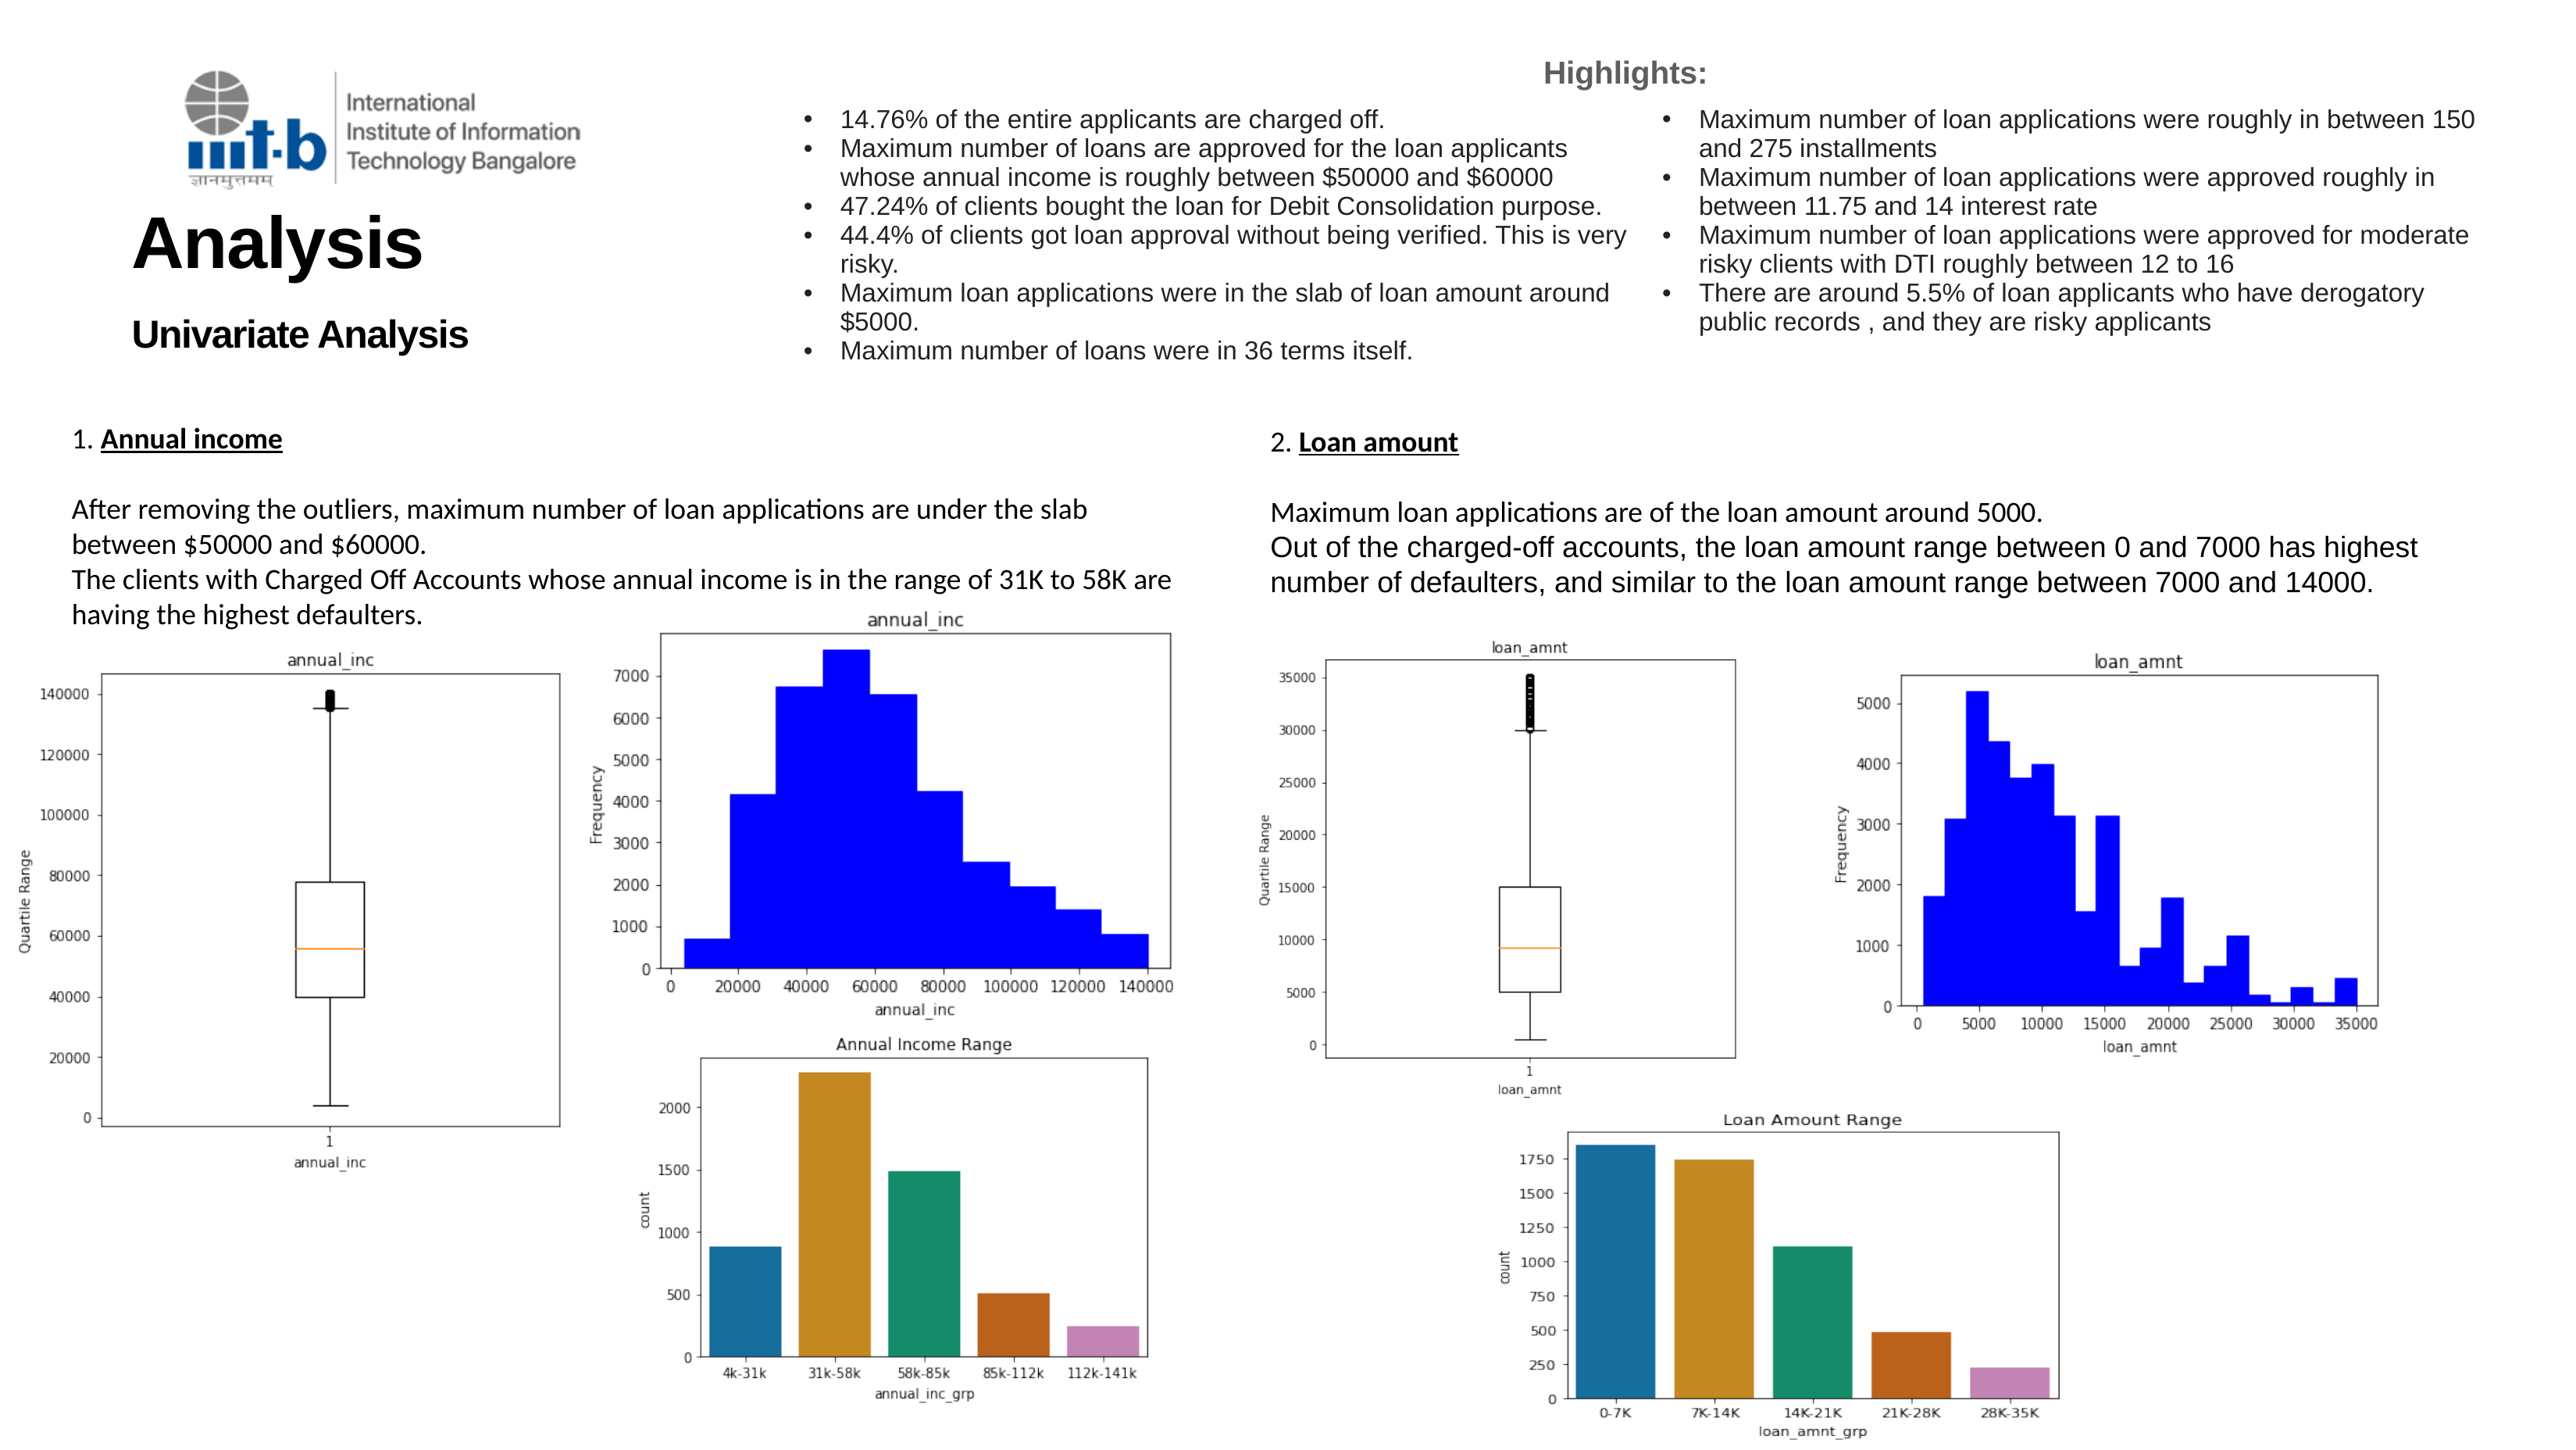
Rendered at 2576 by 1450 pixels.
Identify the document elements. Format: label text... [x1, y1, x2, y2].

picture [11, 641, 569, 1181]
text_box Highlights: [1541, 49, 1709, 91]
text_box Analysis Univariate Analysis [130, 193, 791, 356]
text_box [184, 70, 580, 190]
picture [1252, 631, 2070, 1446]
picture [579, 599, 1186, 1410]
table_header Maximum number of loan applications were roughly in between 150 and 275 installments Maximum number of loan applications were approved roughly in between 11.75 and 14 interest rate Maximum number of loan applications were approved for moderate risky clients with DTI roughly between 12 to 16 There are around 5.5% of loan applicants who have derogatory public records , and they are risky applicants [1651, 100, 2509, 420]
text_box 1. Annual income After removing the outliers, maximum number of loan applications are under the slab between $50000 and $60000. The clients with Charged Off Accounts whose annual income is in the range of 31K to 58K are having the highest defaulters. [60, 413, 1191, 707]
table_header 14.76% of the entire applicants are charged off. Maximum number of loans are approved for the loan applicants whose annual income is roughly between $50000 and $60000 47.24% of clients bought the loan for Debit Consolidation purpose. 44.4% of clients got loan approval without being verified. This is very risky. Maximum loan applications were in the slab of loan amount around $5000. Maximum number of loans were in 36 terms itself. [793, 100, 1650, 420]
text_box 2. Loan amount Maximum loan applications are of the loan amount around 5000. Out of the charged-off accounts, the loan amount range between 0 and 7000 has highest number of defaulters, and similar to the loan amount range between 7000 and 14000. [1258, 425, 2470, 639]
picture [1825, 641, 2388, 1065]
